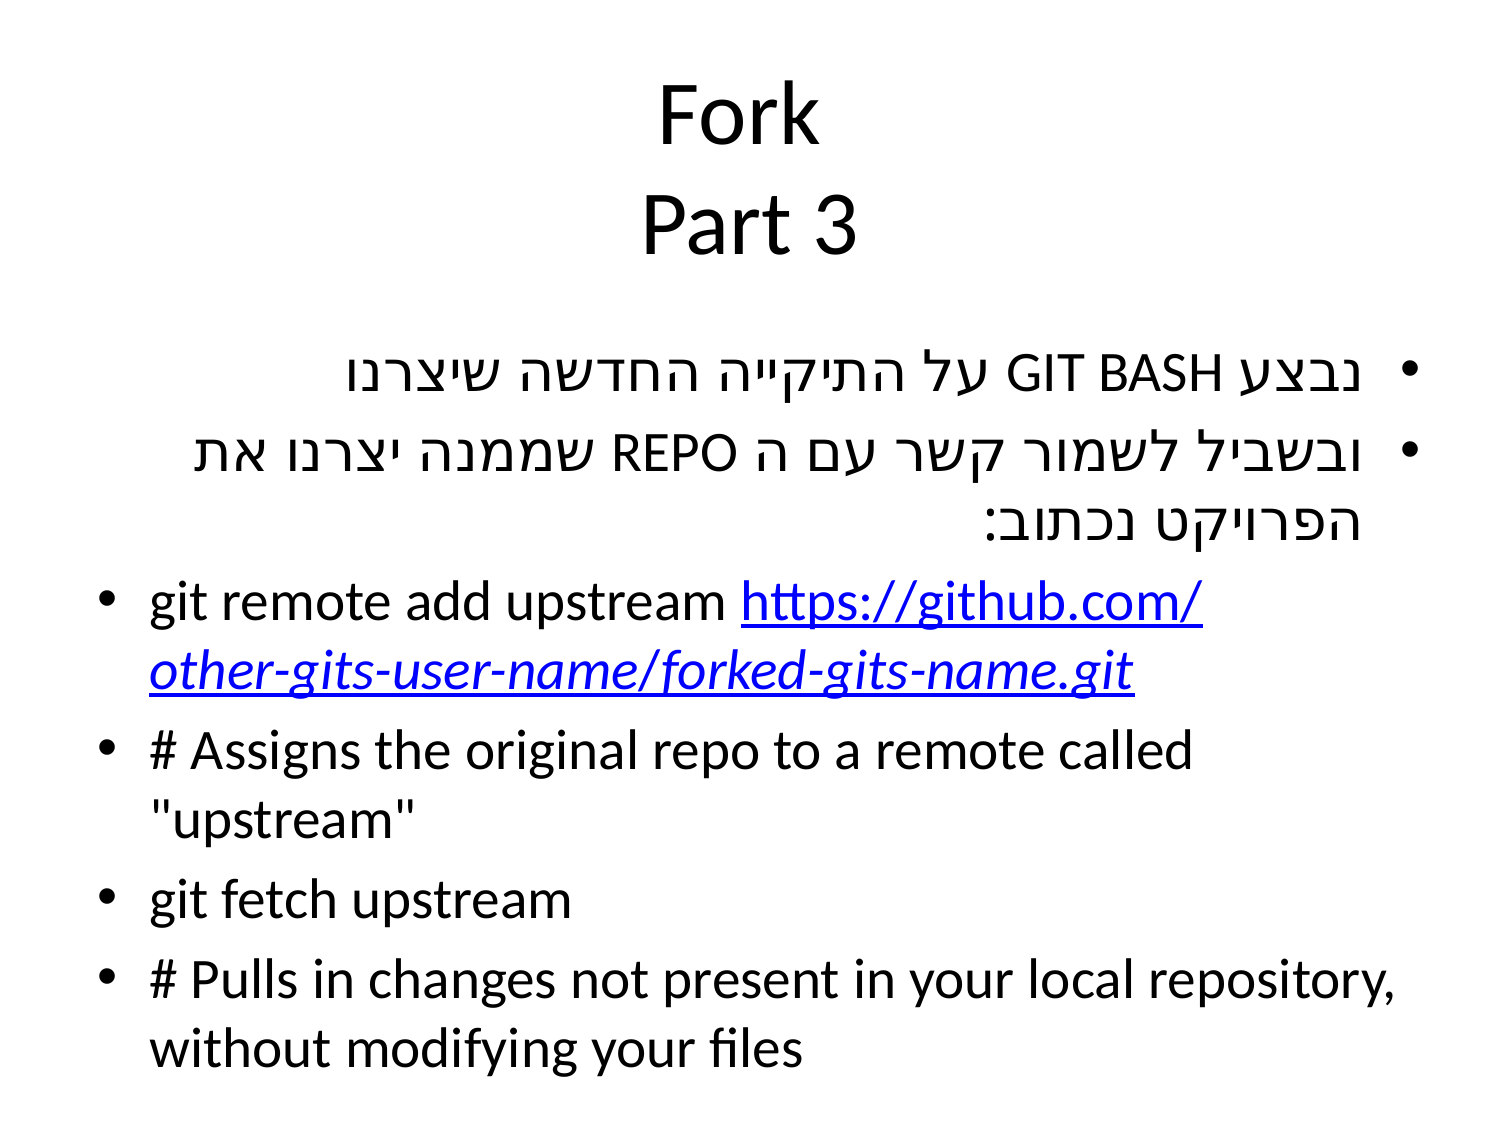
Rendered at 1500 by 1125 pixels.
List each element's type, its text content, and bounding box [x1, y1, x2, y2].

list נבצע GIT BASH על התיקייה החדשה שיצרנו ובשביל לשמור קשר עם ה REPO שממנה יצרנו את הפרויקט נכתוב: git remote add upstream https://github.com/other-gits-user-name/forked-gits-name.git # Assigns the original repo to a remote called "upstream" git fetch upstream # Pulls in changes not present in your local repository, without modifying your files [82, 246, 1432, 1090]
title Fork Part 3 [75, 45, 1425, 282]
